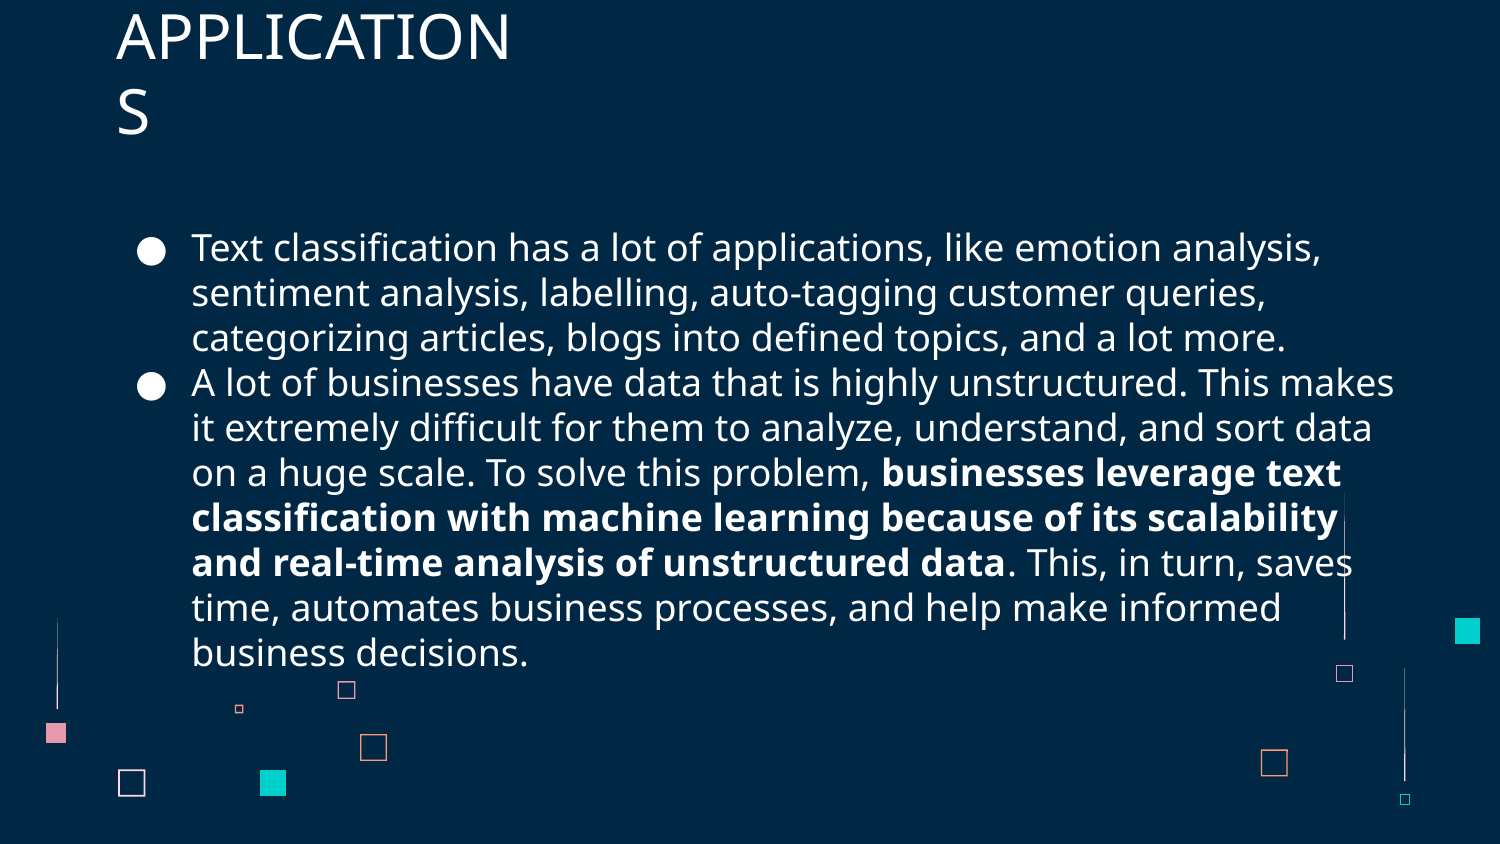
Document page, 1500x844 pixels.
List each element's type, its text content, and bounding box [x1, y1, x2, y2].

list Text classification has a lot of applications, like emotion analysis, sentiment analysis, labelling, auto-tagging customer queries, categorizing articles, blogs into defined topics, and a lot more. A lot of businesses have data that is highly unstructured. This makes it extremely difficult for them to analyze, understand, and sort data on a huge scale. To solve this problem, businesses leverage text classification with machine learning because of its scalability and real-time analysis of unstructured data. This, in turn, saves time, automates business processes, and help make informed business decisions. [101, 209, 1418, 663]
title APPLICATIONS [101, 67, 543, 163]
